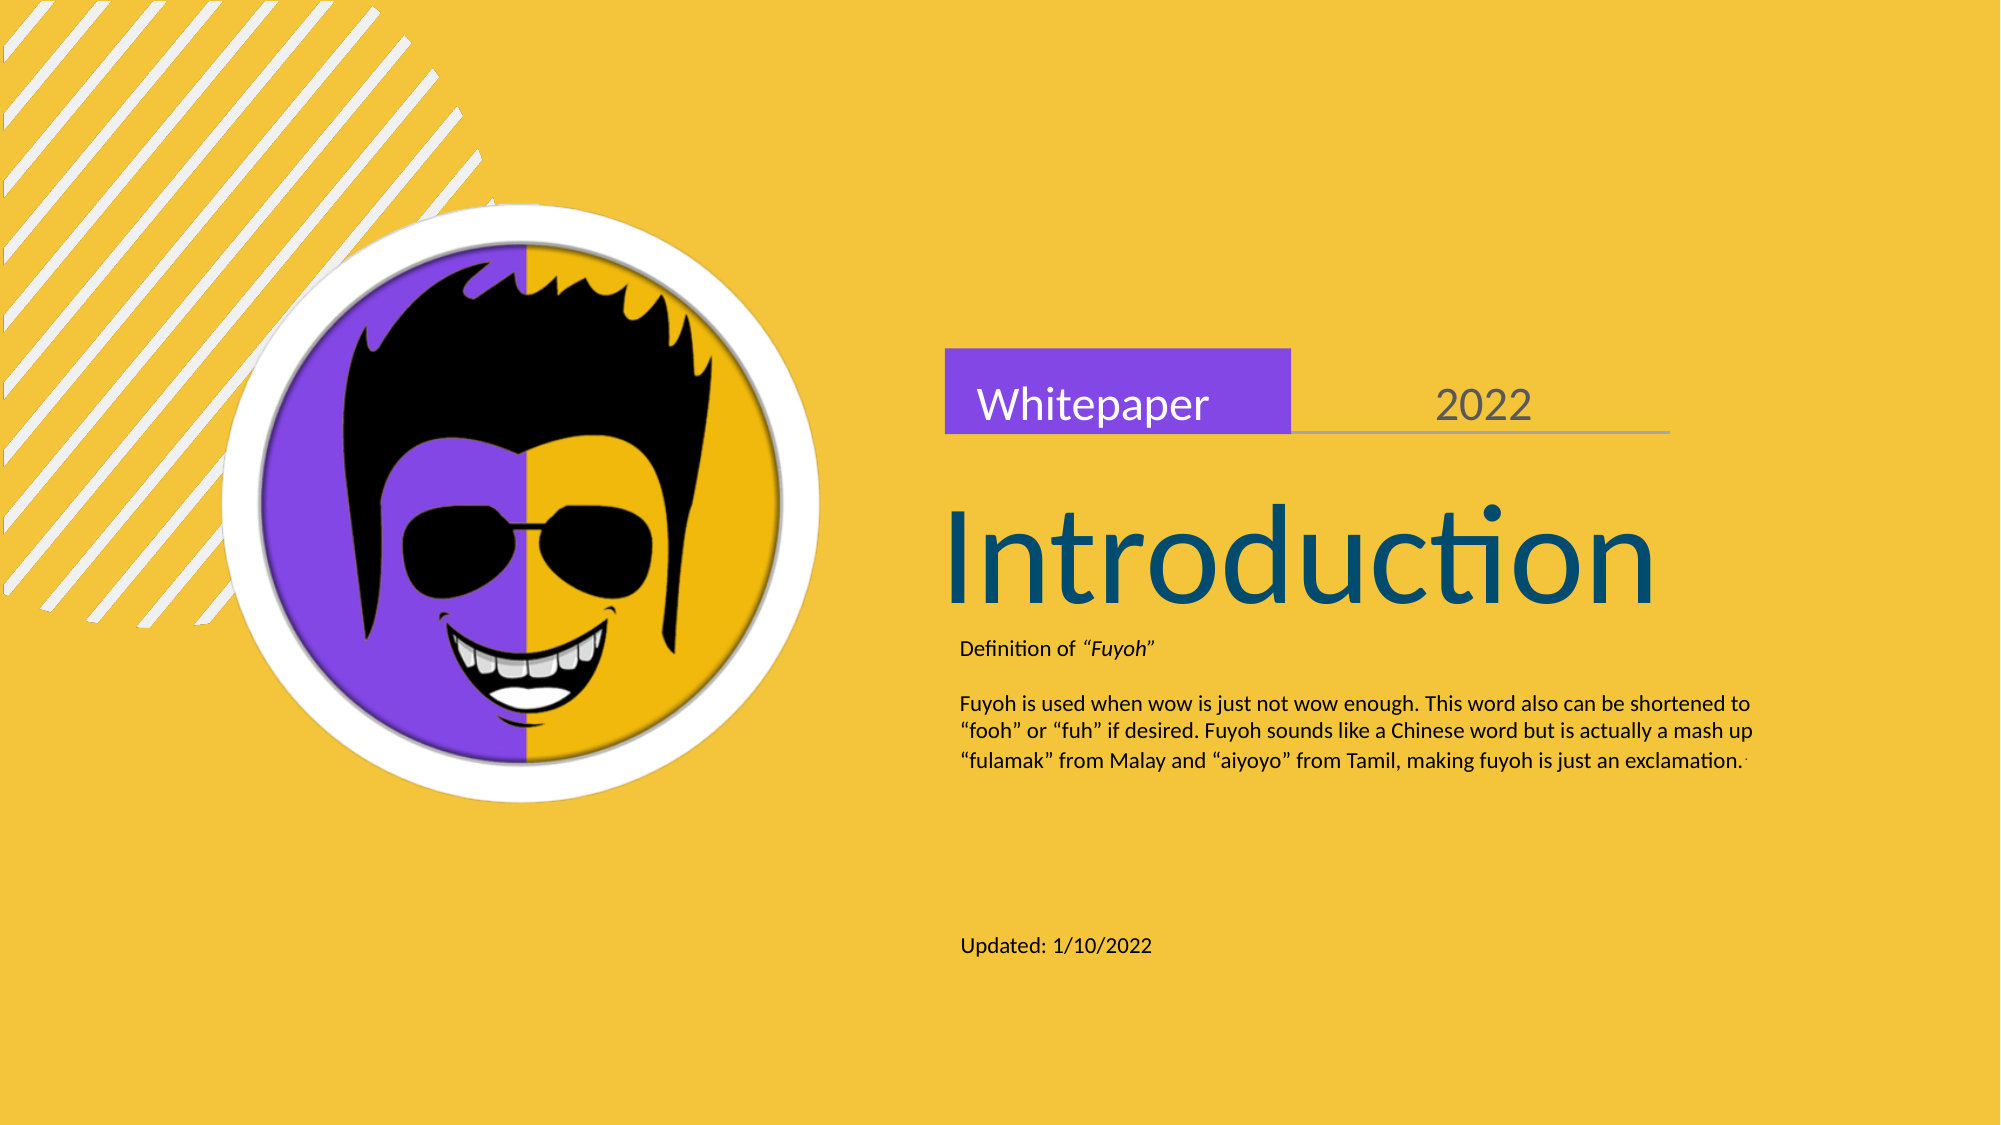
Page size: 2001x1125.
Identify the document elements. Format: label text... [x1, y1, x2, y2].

text_box [944, 347, 1292, 423]
text_box Introduction [925, 423, 1804, 734]
text_box 2022 [1419, 355, 1718, 423]
text_box Definition of “Fuyoh” Fuyoh is used when wow is just not wow enough. This word also can be shortened to “fooh” or “fuh” if desired. Fuyoh sounds like a Chinese word but is actually a mash up “fulamak” from Malay and “aiyoyo” from Tamil, making fuyoh is just an exclamation.. [944, 625, 1789, 781]
picture [0, 0, 2001, 1125]
text_box Whitepaper [961, 354, 1279, 423]
text_box Updated: 1/10/2022 [945, 923, 1168, 966]
